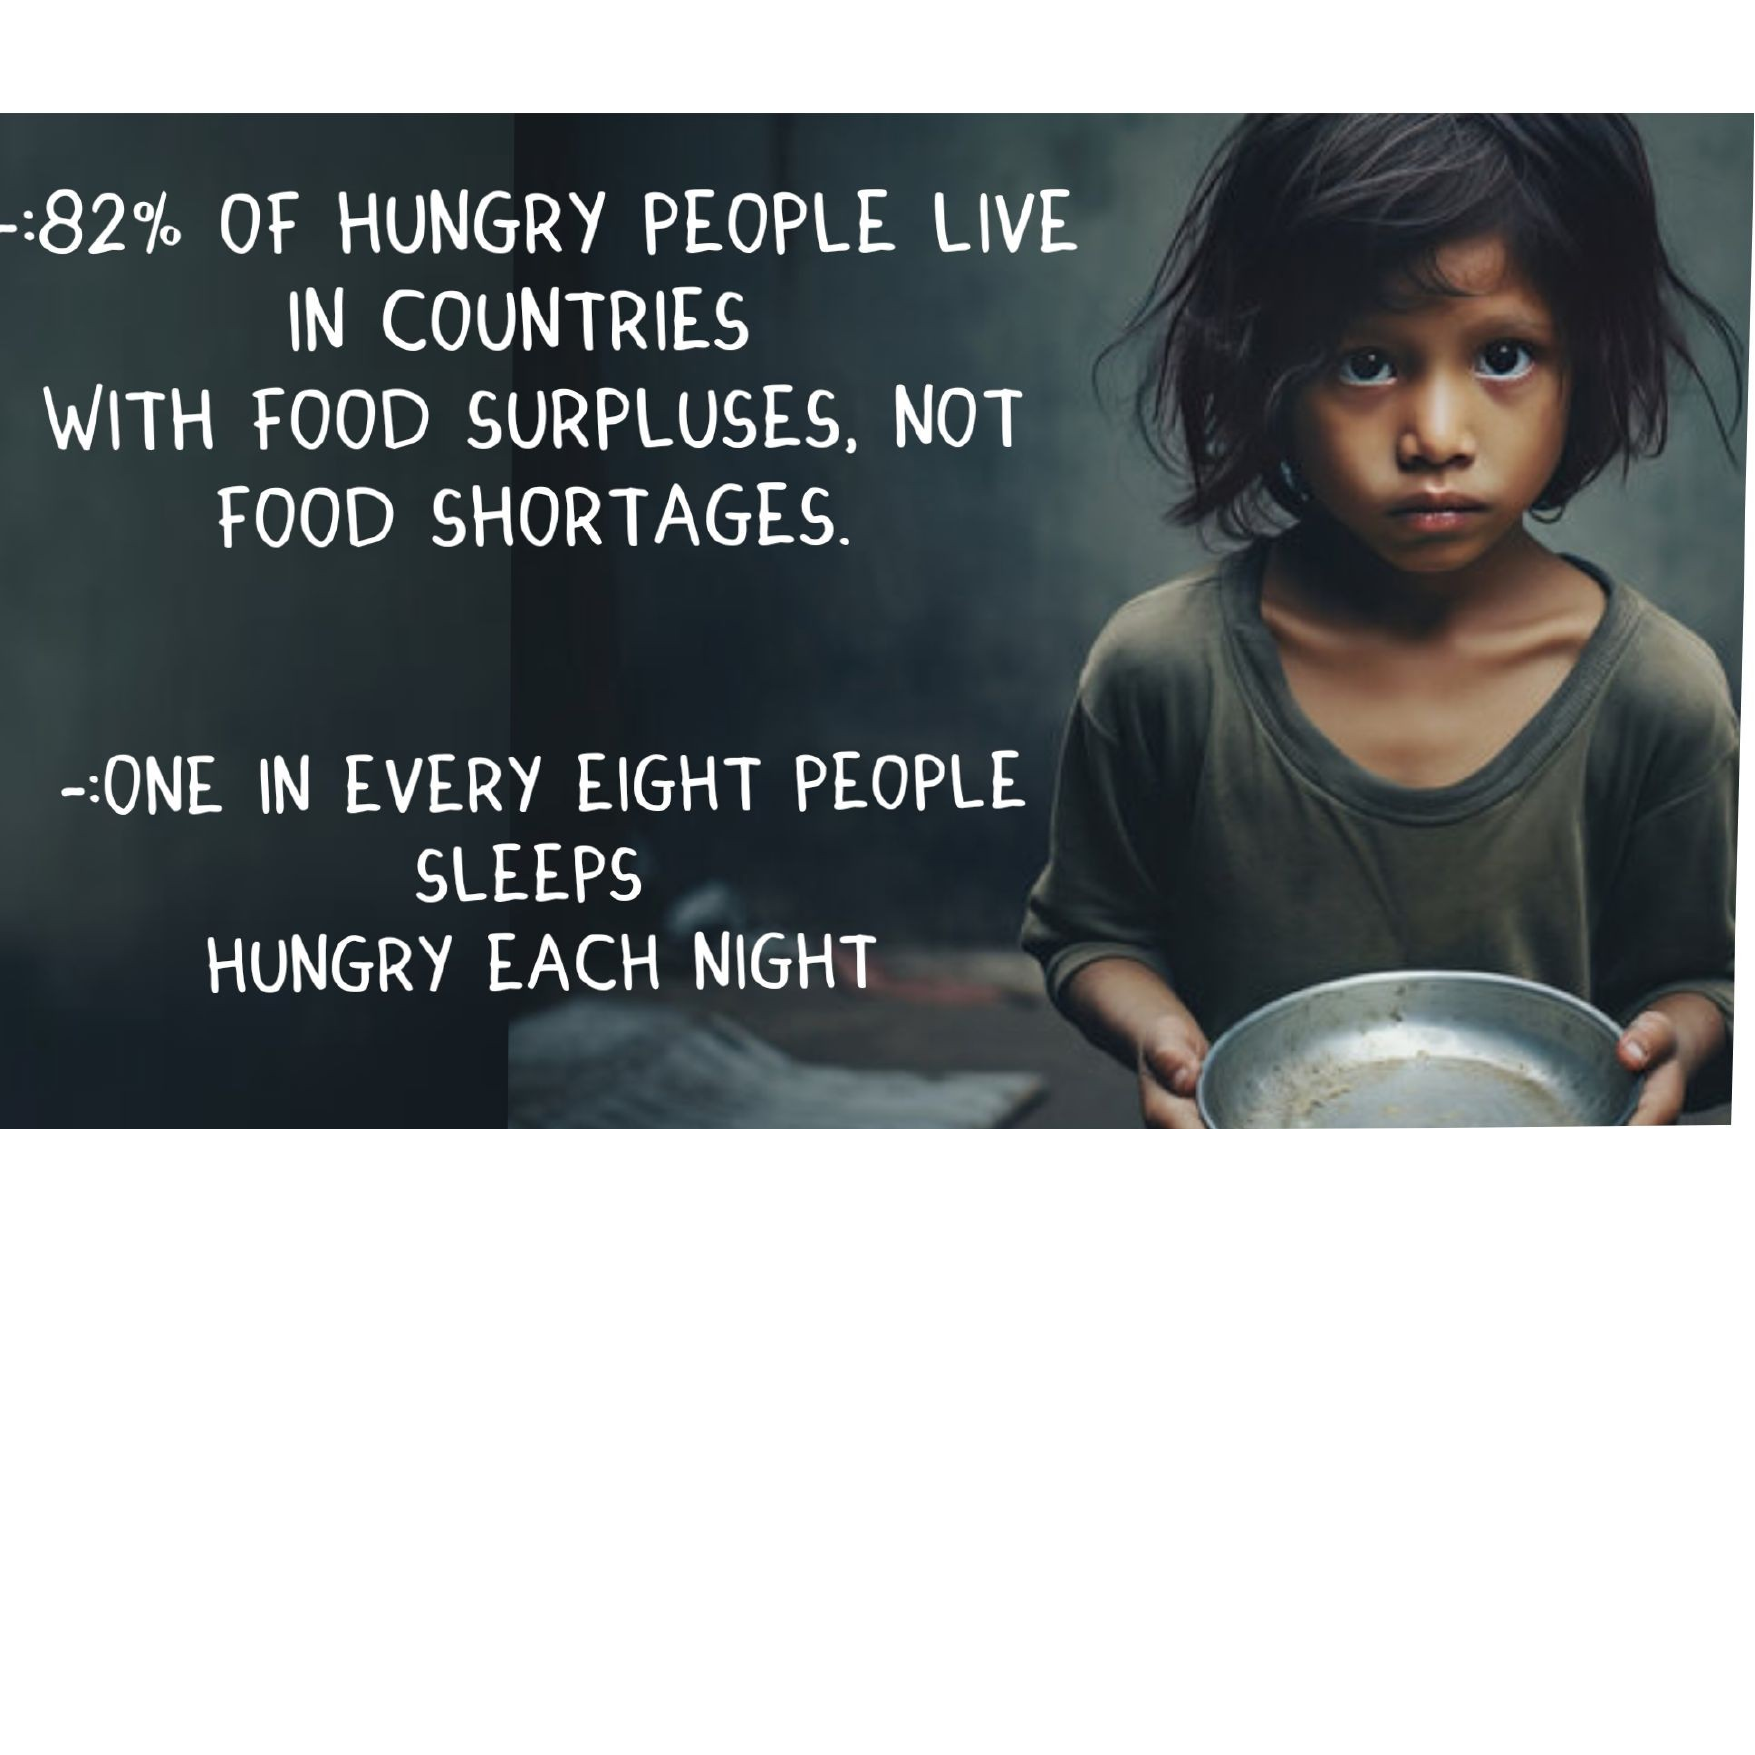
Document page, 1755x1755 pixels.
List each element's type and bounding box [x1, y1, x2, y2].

picture [0, 111, 1755, 1129]
